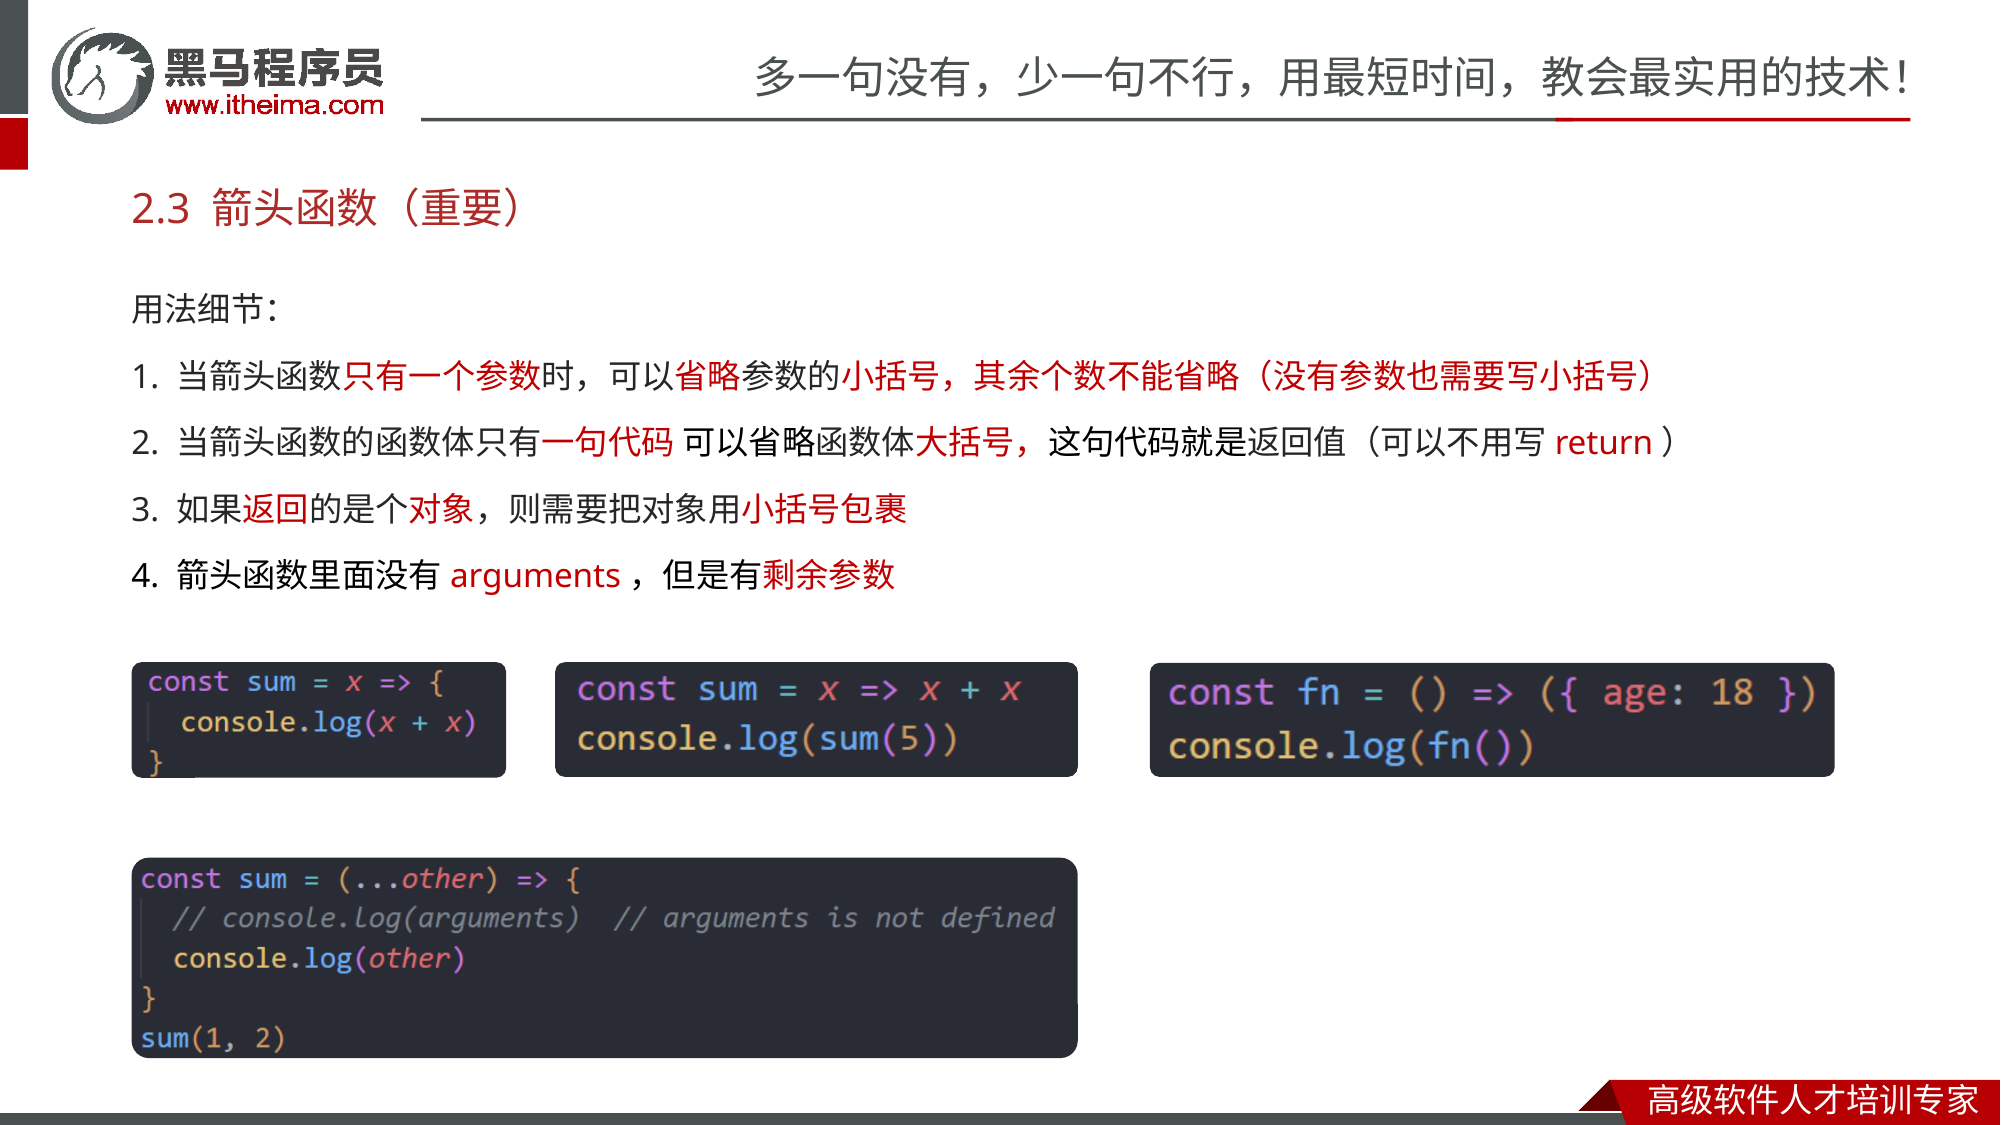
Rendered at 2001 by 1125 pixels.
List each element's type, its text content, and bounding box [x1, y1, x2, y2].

picture [131, 661, 507, 778]
picture [131, 857, 1078, 1059]
picture [554, 661, 1079, 778]
picture [50, 26, 384, 125]
picture [1149, 662, 1835, 778]
list 用法细节： 1. 当箭头函数只有一个参数时，可以省略参数的小括号，其余个数不能省略（没有参数也需要写小括号） 2. 当箭头函数的函数体只有一句代码 可以省略函数体大括号，这句代码就是返回值（可以不用写return） 3. 如果返回的是个对象，则需要把对象用小括号包裹 4. 箭头函数里面没有arguments，但是有剩余参数 [116, 261, 1757, 1008]
title 2.3 箭头函数（重要） [116, 164, 1880, 250]
